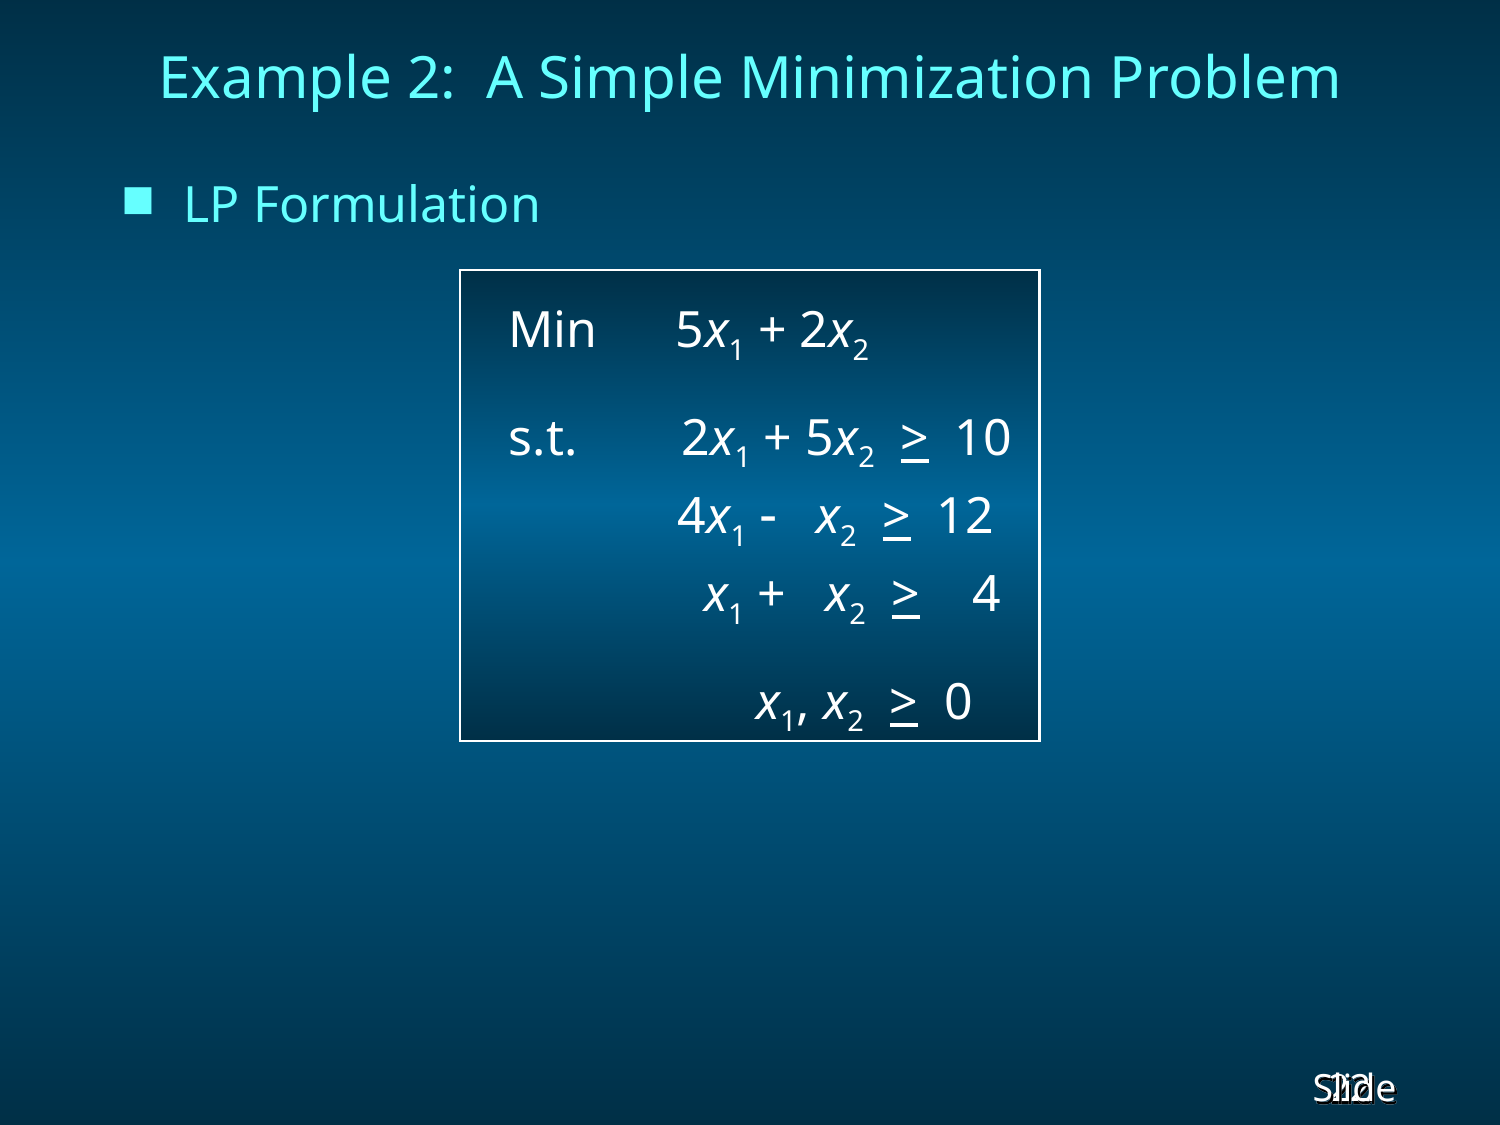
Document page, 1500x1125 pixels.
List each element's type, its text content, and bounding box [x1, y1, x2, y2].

list LP Formulation [112, 165, 595, 256]
text_box Min 5x1 + 2x2 s.t. 2x1 + 5x2 > 10 4x1 - x2 > 12 x1 + x2 > 4 x1, x2 > 0 [493, 290, 1037, 741]
title Example 2: A Simple Minimization Problem [112, 8, 1388, 143]
text_box [460, 269, 1040, 741]
